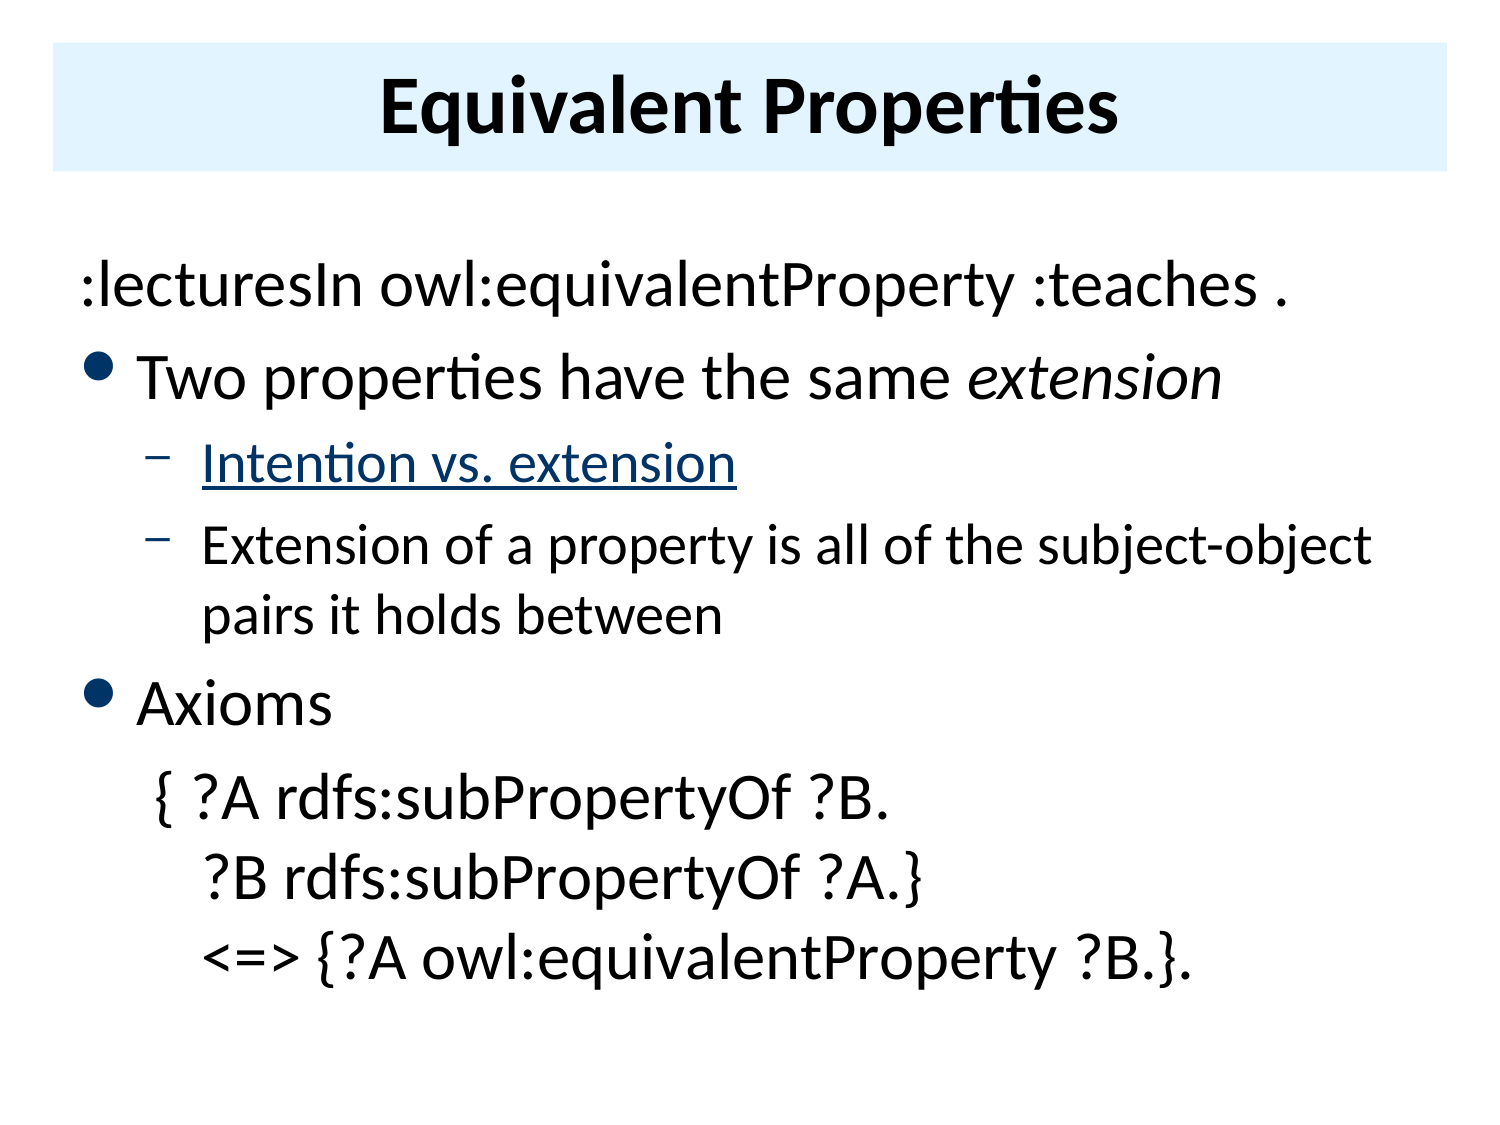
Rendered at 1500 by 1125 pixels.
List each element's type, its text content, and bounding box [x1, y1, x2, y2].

list :lecturesIn owl:equivalentProperty :teaches . Two properties have the same extension Intention vs. extension Extension of a property is all of the subject-object pairs it holds between Axioms { ?A rdfs:subPropertyOf ?B. ?B rdfs:subPropertyOf ?A.} <=> {?A owl:equivalentProperty ?B.}. [64, 231, 1471, 1047]
title Equivalent Properties [53, 42, 1447, 172]
